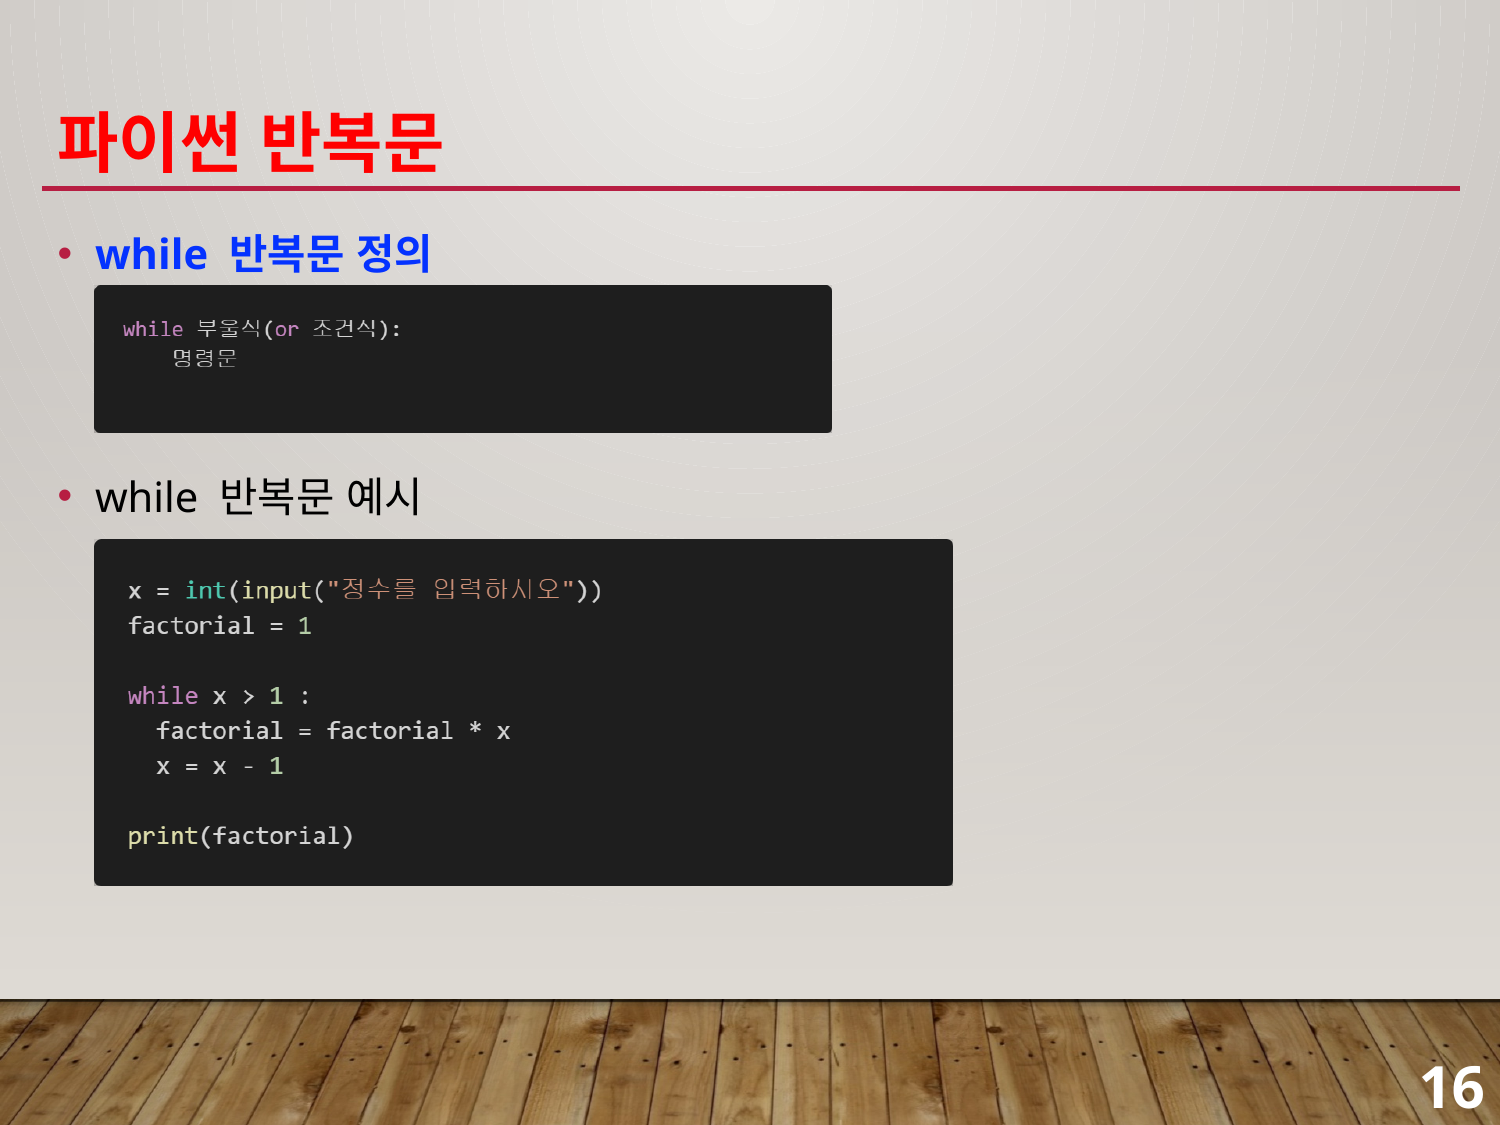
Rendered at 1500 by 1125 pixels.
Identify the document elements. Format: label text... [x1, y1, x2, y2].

picture [94, 285, 832, 434]
title 파이썬 반복문 [42, 16, 1461, 189]
list while 반복문 정의 while 반복문 예시 [42, 210, 1461, 993]
picture [0, 999, 1500, 1125]
picture [94, 539, 953, 887]
